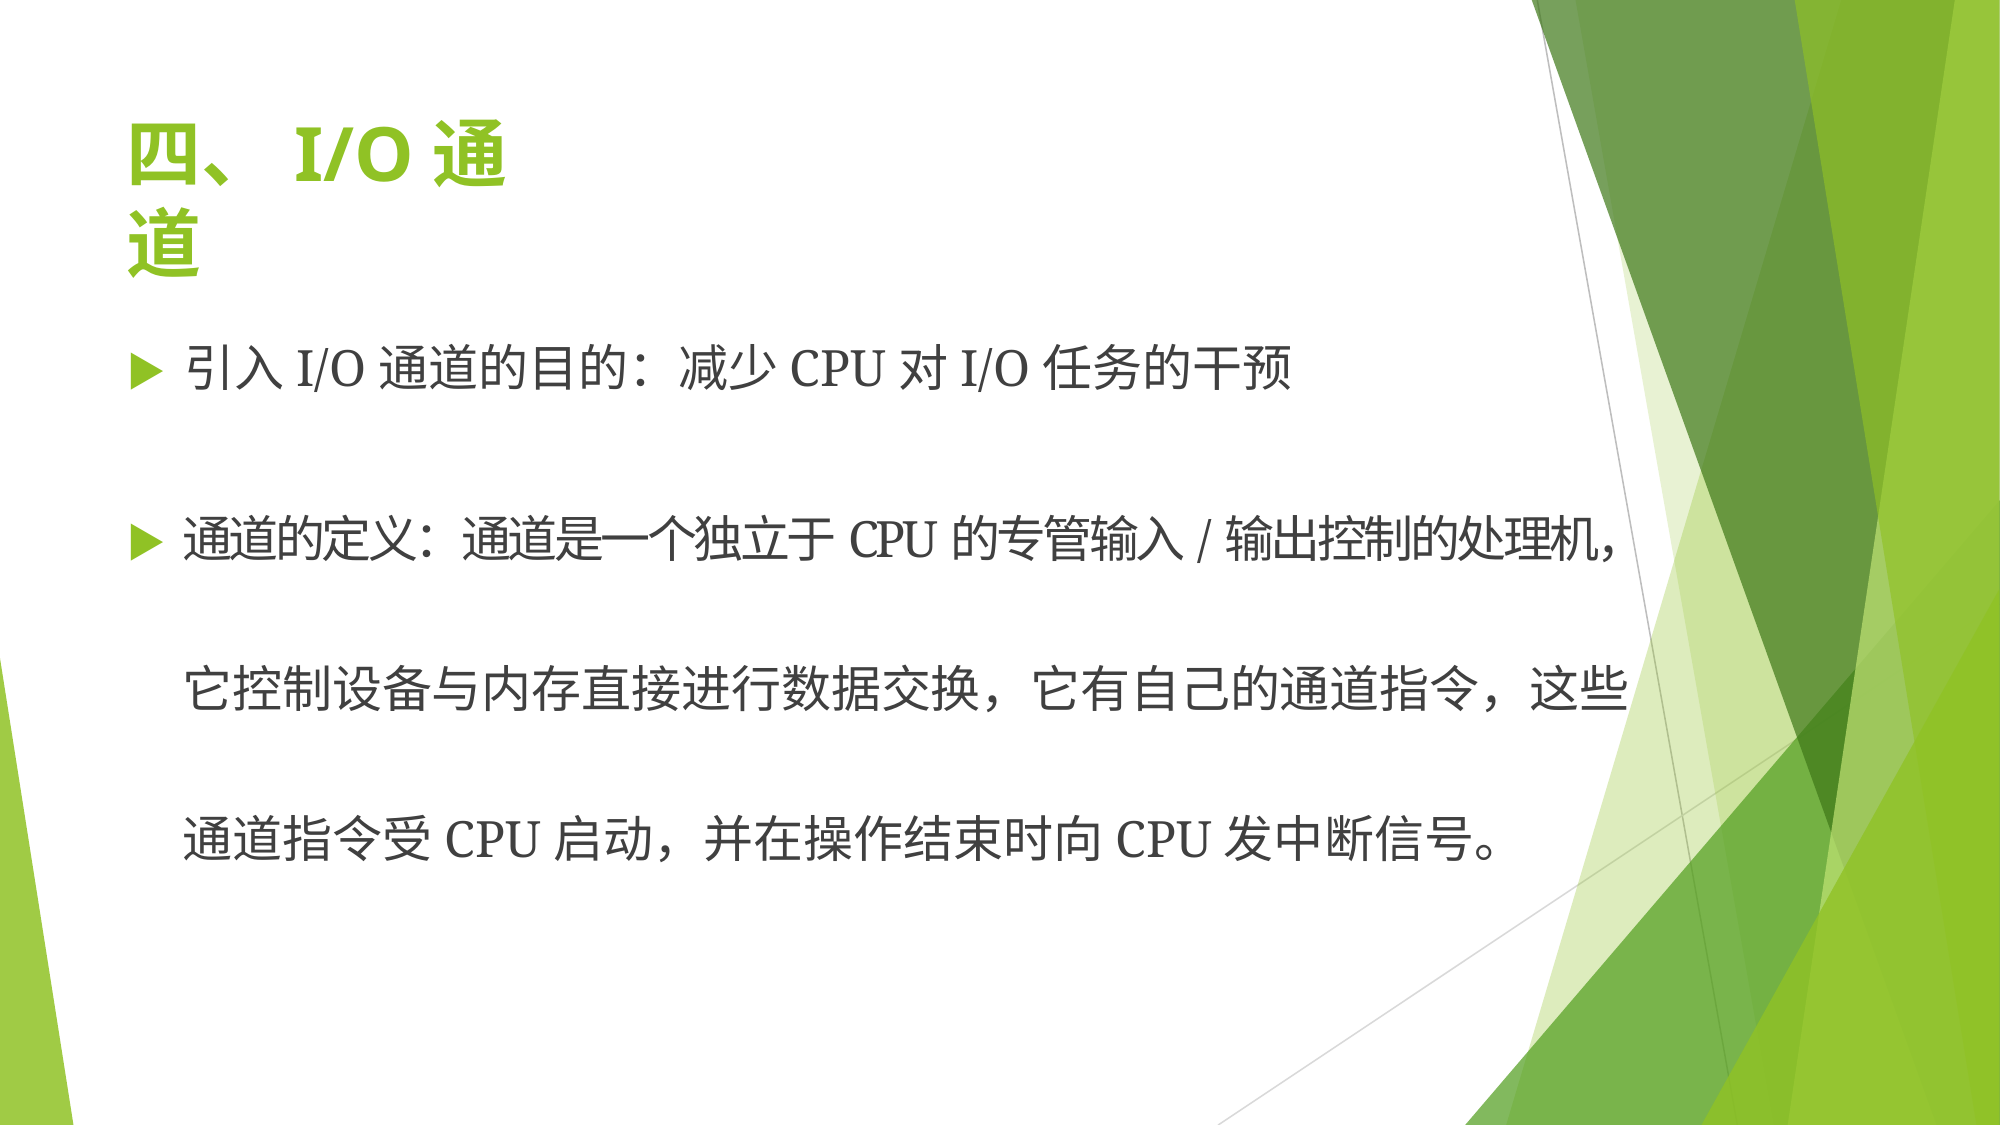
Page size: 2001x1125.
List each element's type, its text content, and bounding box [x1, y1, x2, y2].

title 四、I/O通道 [124, 104, 532, 295]
text_box ▶ 引入I/O通道的目的：减少CPU对I/O任务的干预 ▶ 通道的定义：通道是一个独立于CPU的专管输入/输出控制的处理机， 它控制设备与内存直接进行数据交换，它有自己的通道指令，这些 通道指令受CPU启动，并在操作结束时向CPU发中断信号。 [124, 334, 1685, 868]
